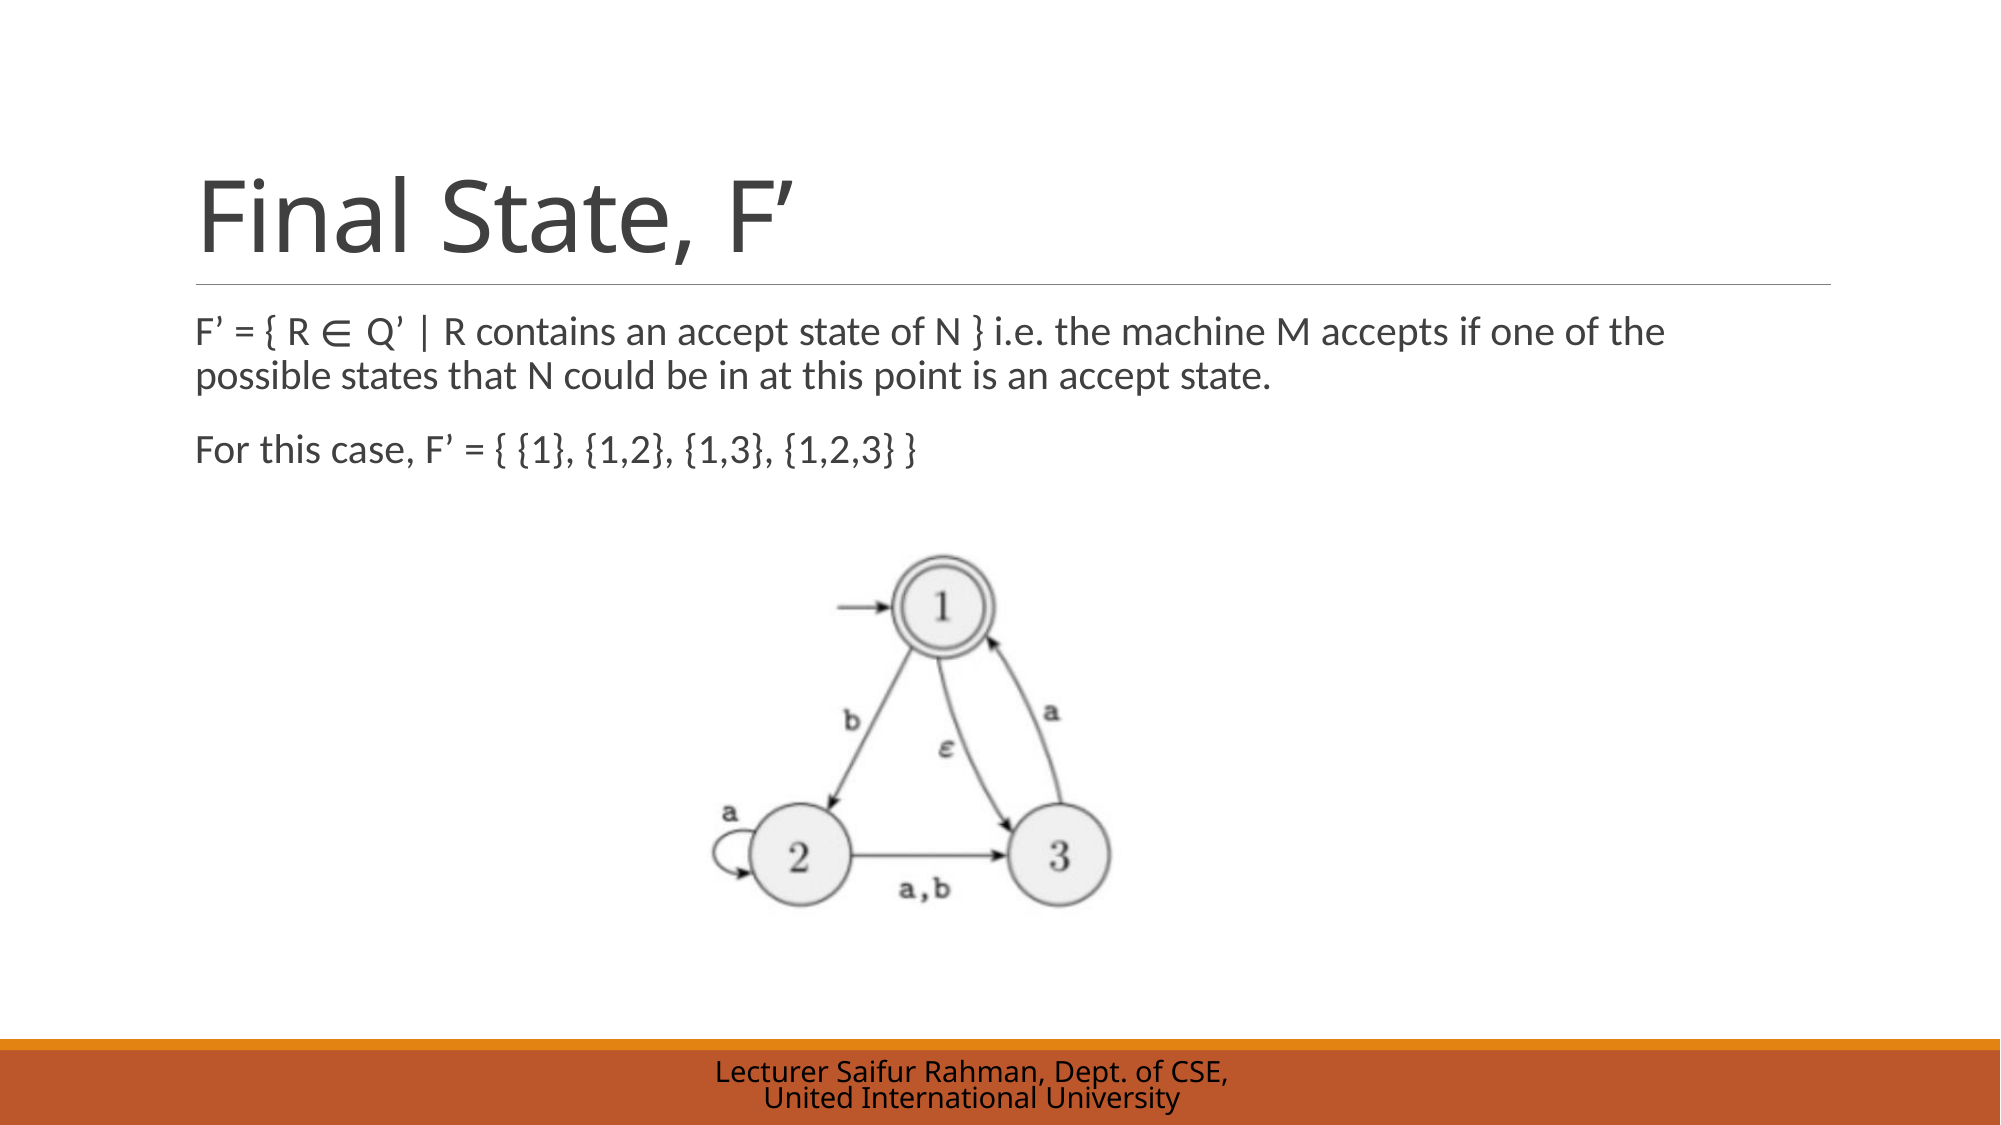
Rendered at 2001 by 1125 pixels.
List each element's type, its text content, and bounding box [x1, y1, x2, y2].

text_box F’ = { R ∈ Q’ | R contains an accept state of N } i.e. the machine M accepts if one of the possible states that N could be in at this point is an accept state. For this case, F’ = { {1}, {1,2}, {1,3}, {1,2,3} } [192, 300, 1804, 472]
title Final State, F’ [192, 47, 1558, 300]
picture [705, 546, 1122, 918]
text_box Lecturer Saifur Rahman, Dept. of CSE, United International University [706, 1062, 1238, 1115]
